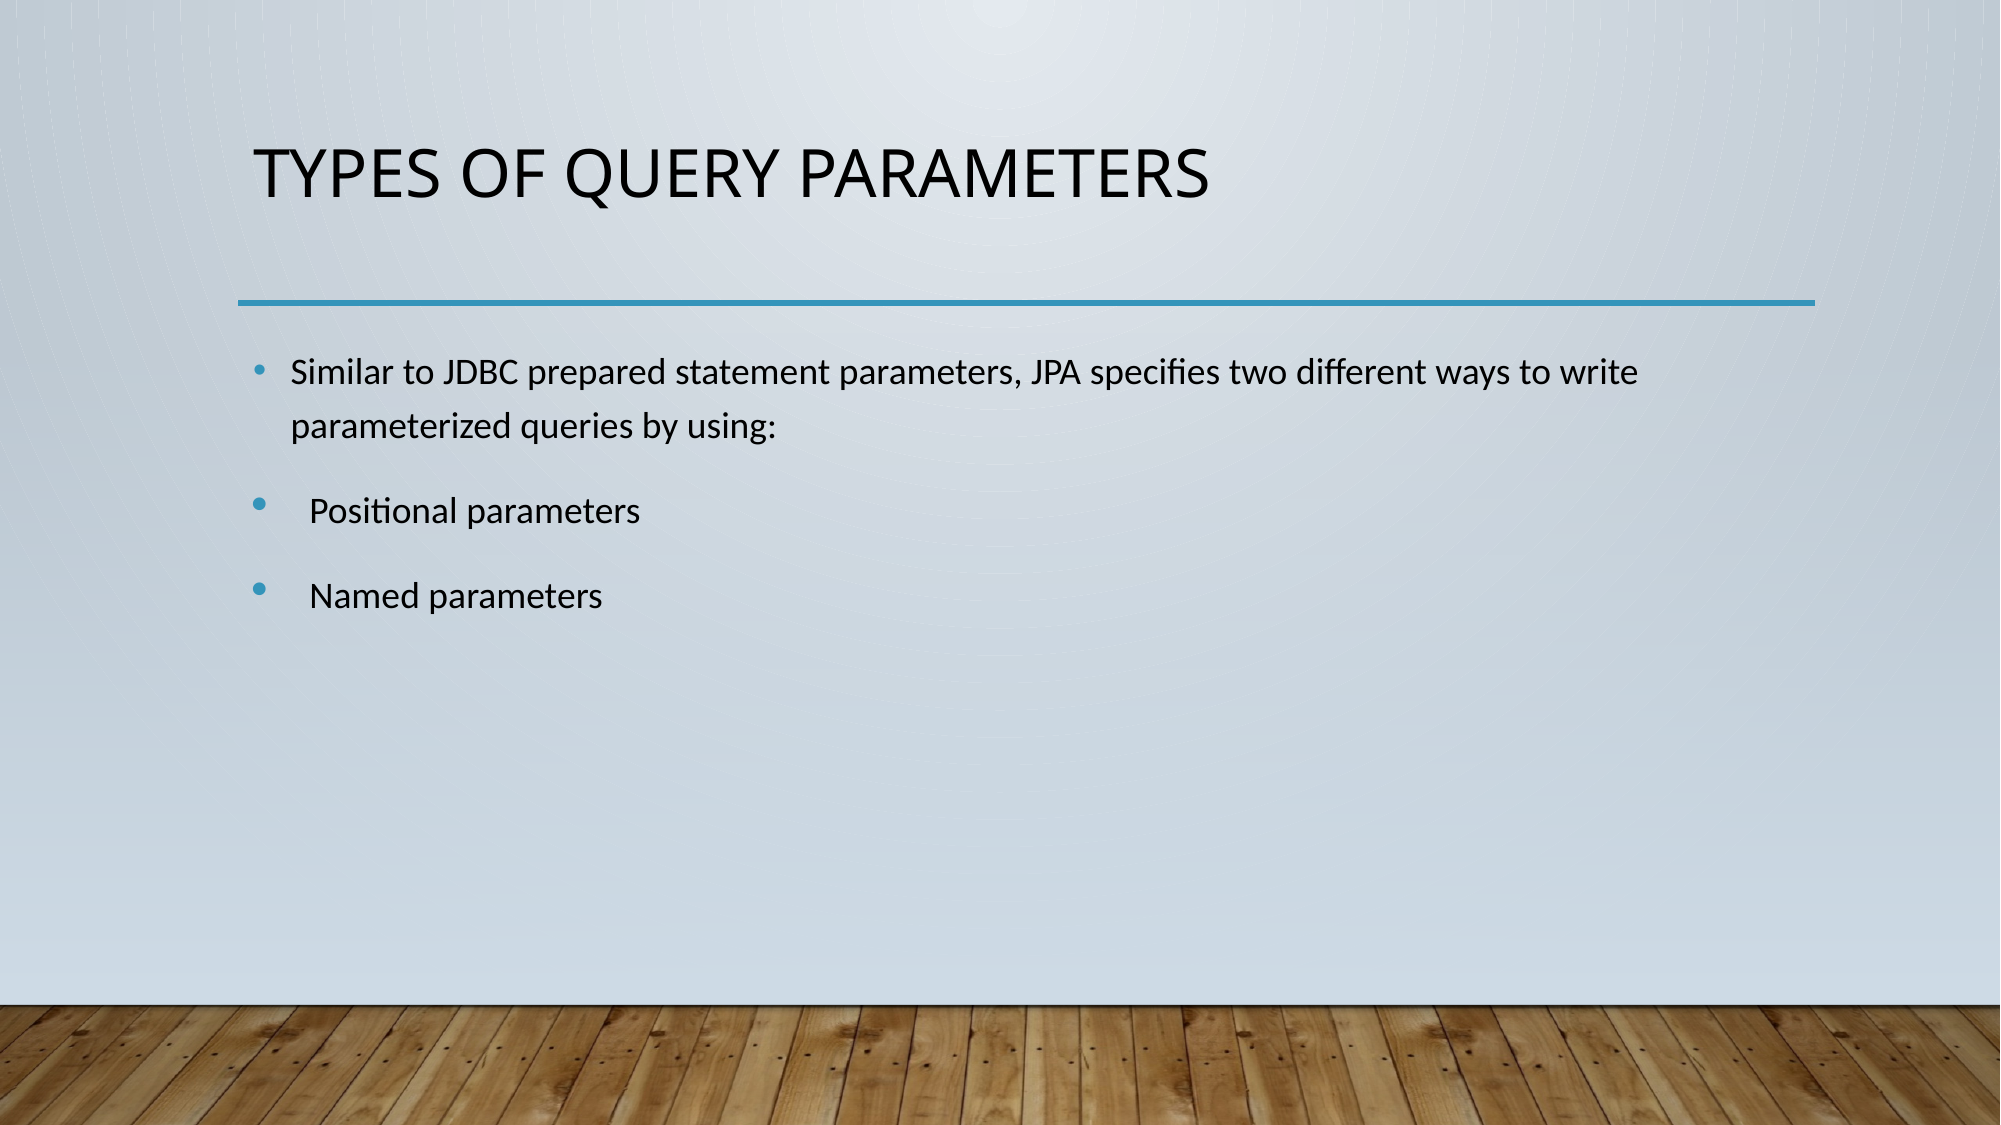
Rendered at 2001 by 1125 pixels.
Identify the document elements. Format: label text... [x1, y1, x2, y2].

list Similar to JDBC prepared statement parameters, JPA specifies two different ways to write parameterized queries by using: Positional parameters Named parameters [238, 330, 1814, 897]
title Types of query parameters [238, 131, 1814, 305]
picture [0, 1005, 2000, 1125]
